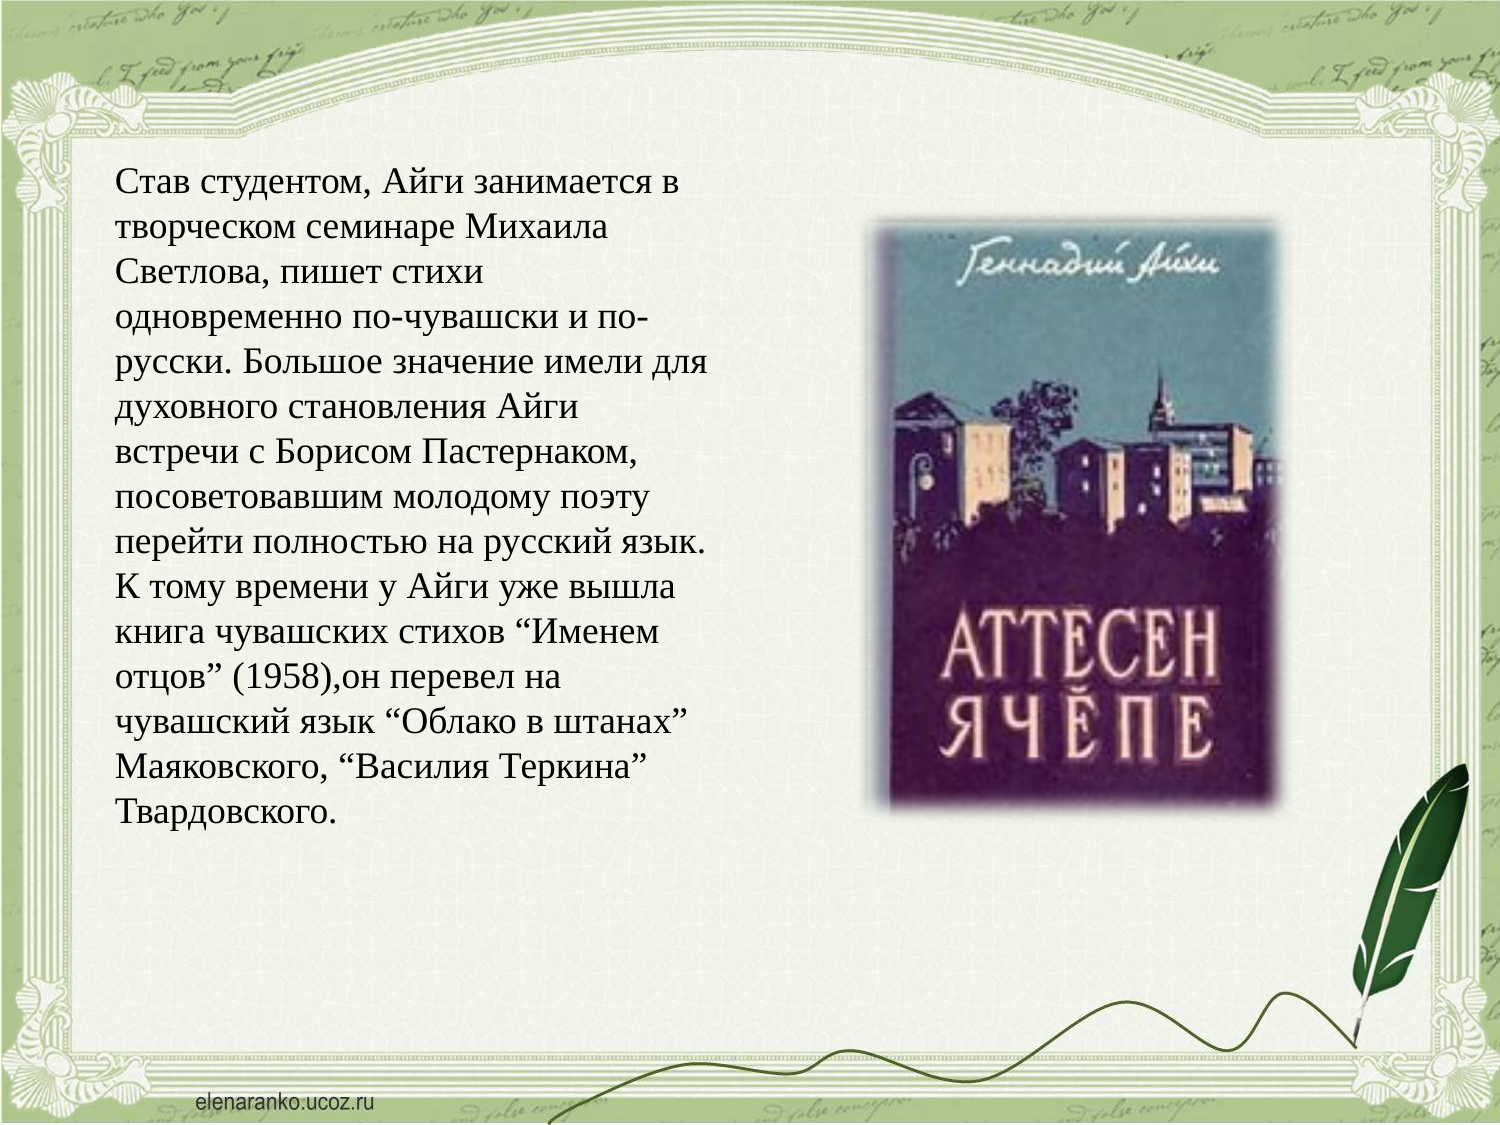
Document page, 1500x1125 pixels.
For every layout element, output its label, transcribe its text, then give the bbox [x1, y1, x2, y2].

picture [0, 0, 1500, 1125]
text_box Став студентом, Айги занимается в творческом семинаре Михаила Светлова, пишет стихи одновременно по-чувашски и по-русски. Большое значение имели для духовного становления Айги встречи с Борисом Пастернаком, посоветовавшим молодому поэту перейти полностью на русский язык. К тому времени у Айги уже вышла книга чувашских стихов “Именем отцов” (1958),он перевел на чувашский язык “Облако в штанах” Маяковского, “Василия Теркина” Твардовского. [100, 148, 727, 839]
